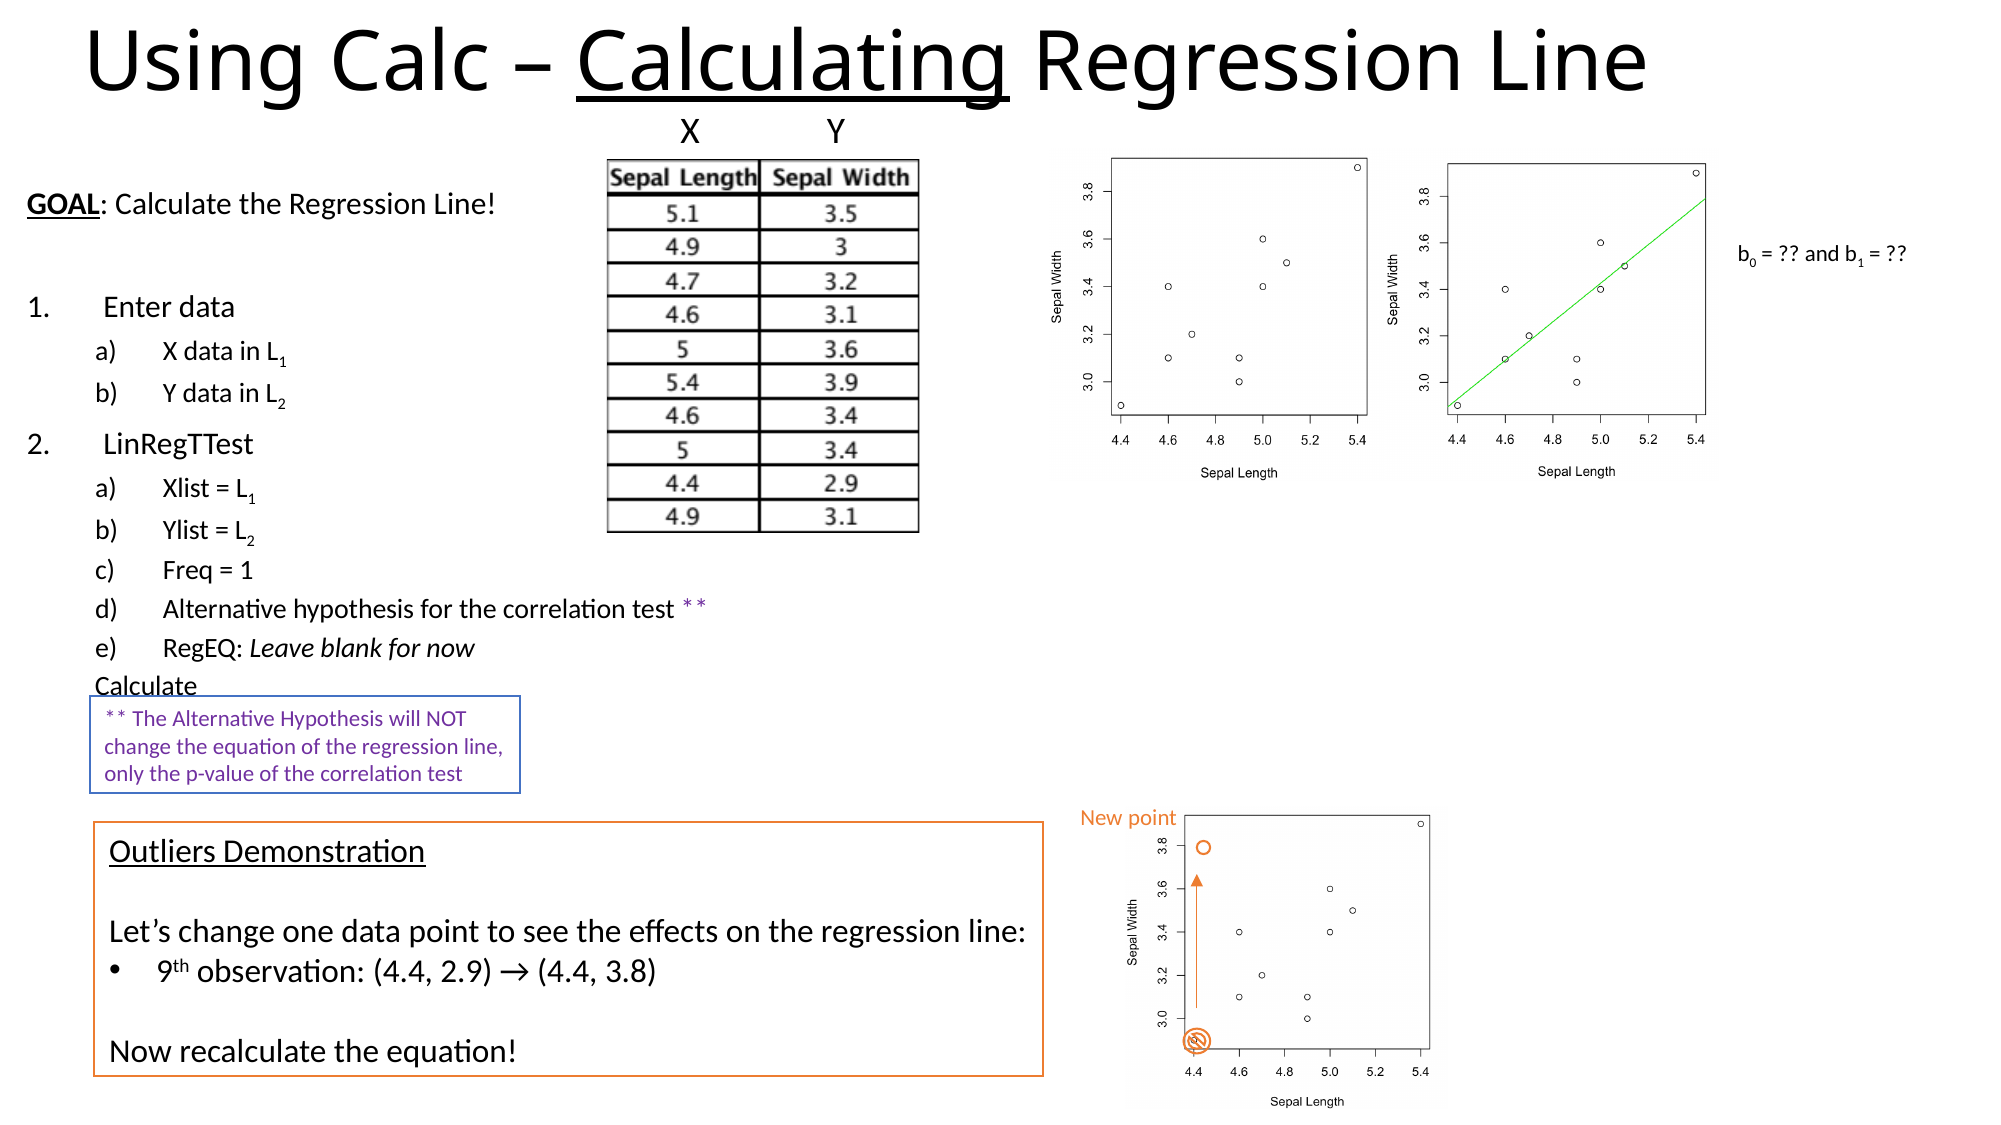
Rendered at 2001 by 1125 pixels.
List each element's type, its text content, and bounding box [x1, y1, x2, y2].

text_box Outliers Demonstration Let’s change one data point to see the effects on the regression line: 9th observation: (4.4, 2.9) → (4.4, 3.8) Now recalculate the equation! [93, 821, 1044, 1077]
text_box ** The Alternative Hypothesis will NOT change the equation of the regression line, only the p-value of the correlation test [89, 695, 521, 794]
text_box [1065, 794, 1448, 1109]
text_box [606, 98, 920, 533]
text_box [1049, 148, 1950, 481]
title Using Calc – Calculating Regression Line [68, 3, 1932, 129]
